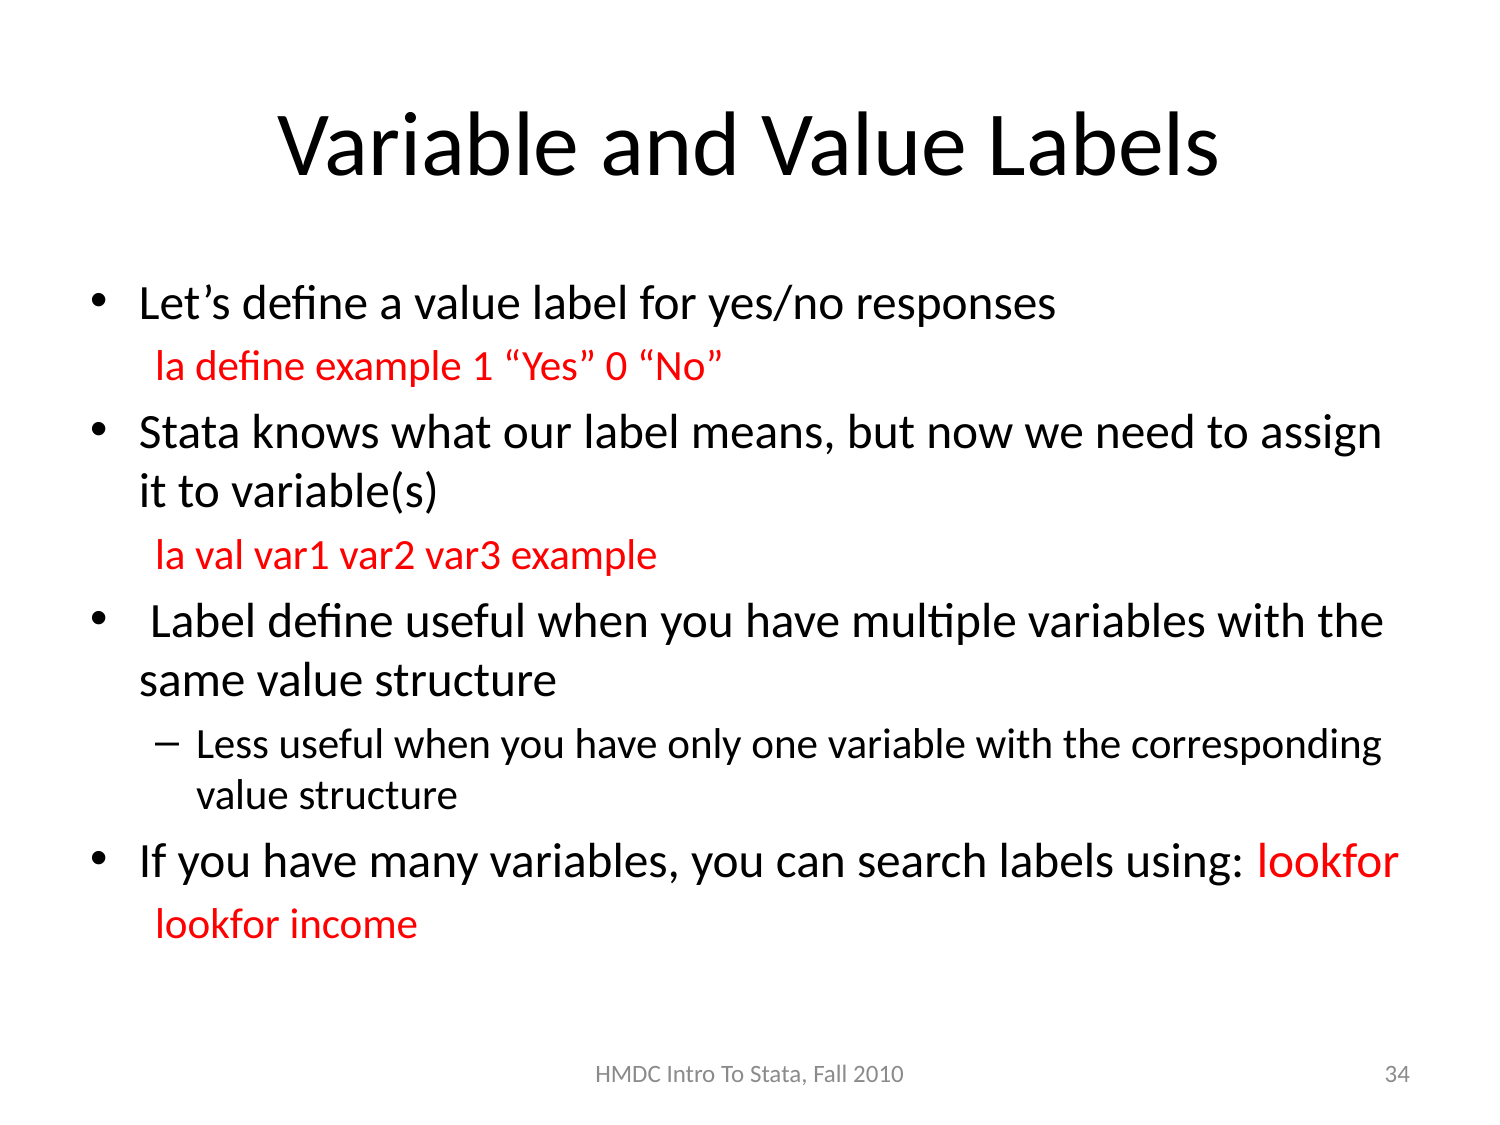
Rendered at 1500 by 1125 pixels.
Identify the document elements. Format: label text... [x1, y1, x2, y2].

slide_number 34 [1074, 1042, 1425, 1103]
list Let’s define a value label for yes/no responses la define example 1 “Yes” 0 “No” Stata knows what our label means, but now we need to assign it to variable(s) la val var1 var2 var3 example Label define useful when you have multiple variables with the same value structure Less useful when you have only one variable with the corresponding value structure If you have many variables, you can search labels using: lookfor lookfor income [75, 262, 1425, 1005]
footer HMDC Intro To Stata, Fall 2010 [512, 1042, 988, 1103]
title Variable and Value Labels [75, 45, 1425, 233]
